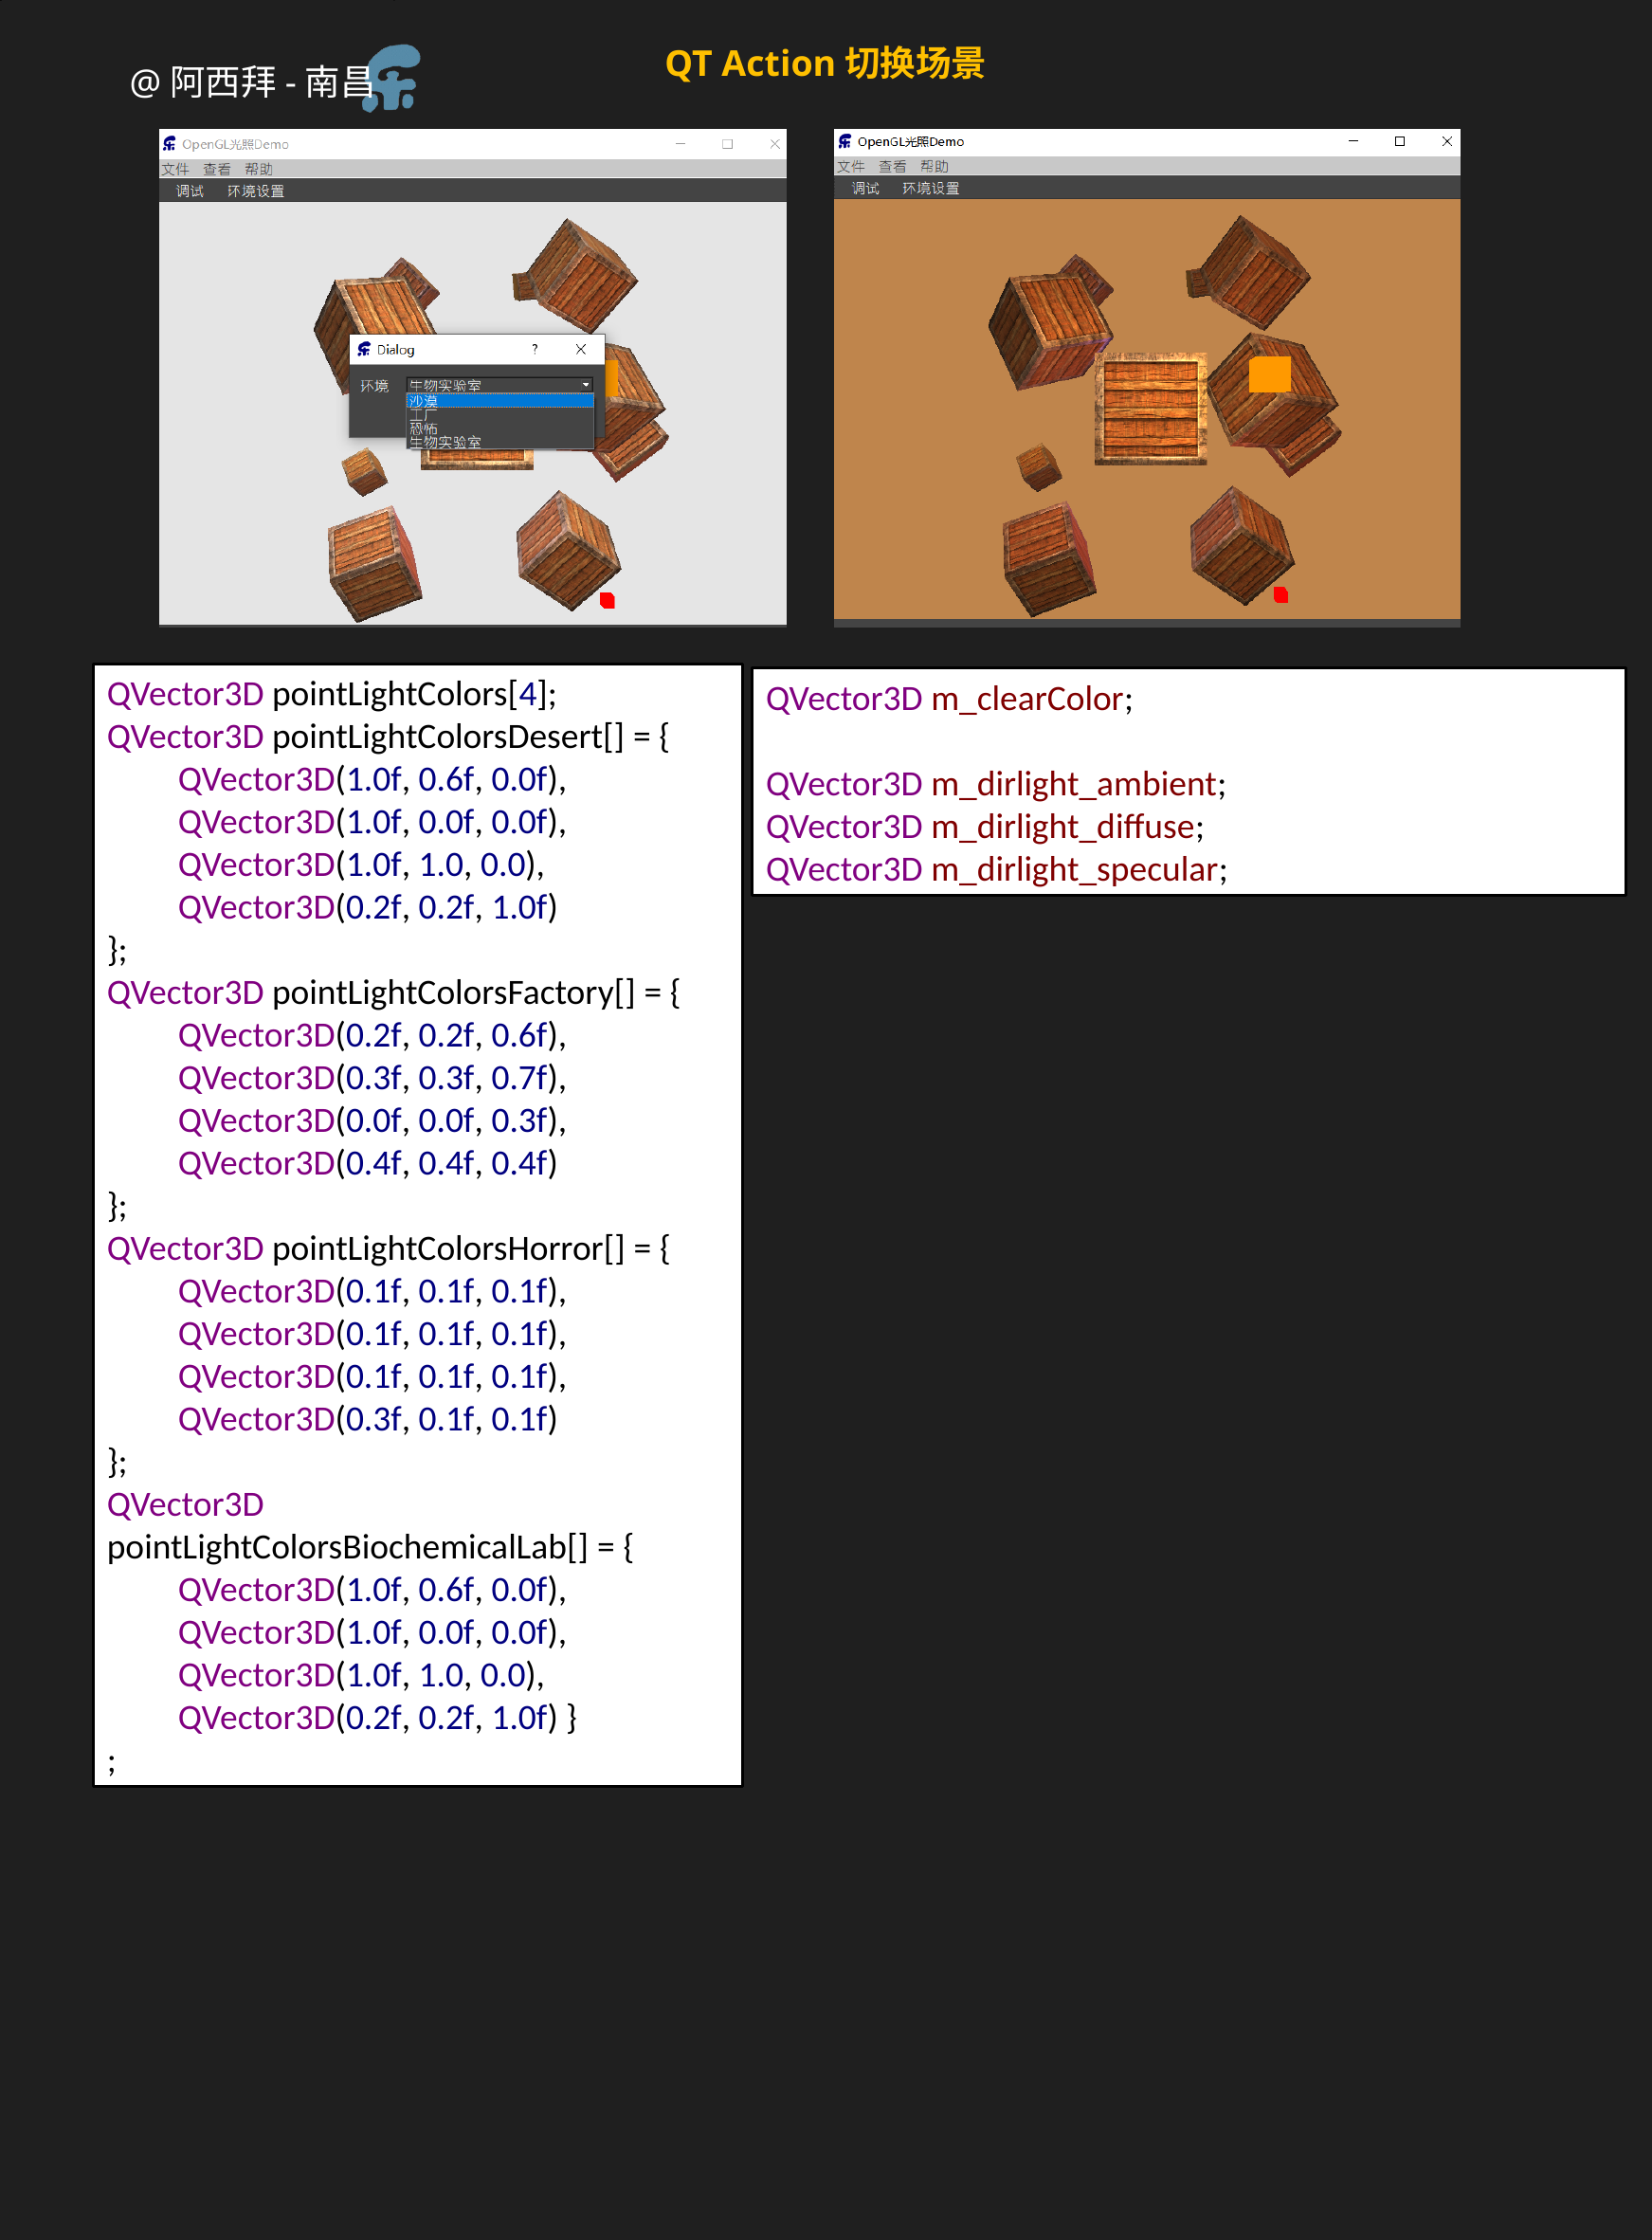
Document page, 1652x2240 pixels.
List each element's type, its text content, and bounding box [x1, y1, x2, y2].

picture [0, 0, 1652, 2240]
text_box QVector3D pointLightColors[4]; QVector3D pointLightColorsDesert[] = { QVector3D(1.0f, 0.6f, 0.0f), QVector3D(1.0f, 0.0f, 0.0f), QVector3D(1.0f, 1.0, 0.0), QVector3D(0.2f, 0.2f, 1.0f) }; QVector3D pointLightColorsFactory[] = { QVector3D(0.2f, 0.2f, 0.6f), QVector3D(0.3f, 0.3f, 0.7f), QVector3D(0.0f, 0.0f, 0.3f), QVector3D(0.4f, 0.4f, 0.4f) }; QVector3D pointLightColorsHorror[] = { QVector3D(0.1f, 0.1f, 0.1f), QVector3D(0.1f, 0.1f, 0.1f), QVector3D(0.1f, 0.1f, 0.1f), QVector3D(0.3f, 0.1f, 0.1f) }; QVector3D pointLightColorsBiochemicalLab[] = { QVector3D(1.0f, 0.6f, 0.0f), QVector3D(1.0f, 0.0f, 0.0f), QVector3D(1.0f, 1.0, 0.0), QVector3D(0.2f, 0.2f, 1.0f) } ; [92, 663, 744, 1788]
text_box QT Action切换场景 [412, 33, 1240, 91]
text_box QVector3D m_clearColor; QVector3D m_dirlight_ambient; QVector3D m_dirlight_diffuse; QVector3D m_dirlight_specular; [751, 666, 1627, 897]
